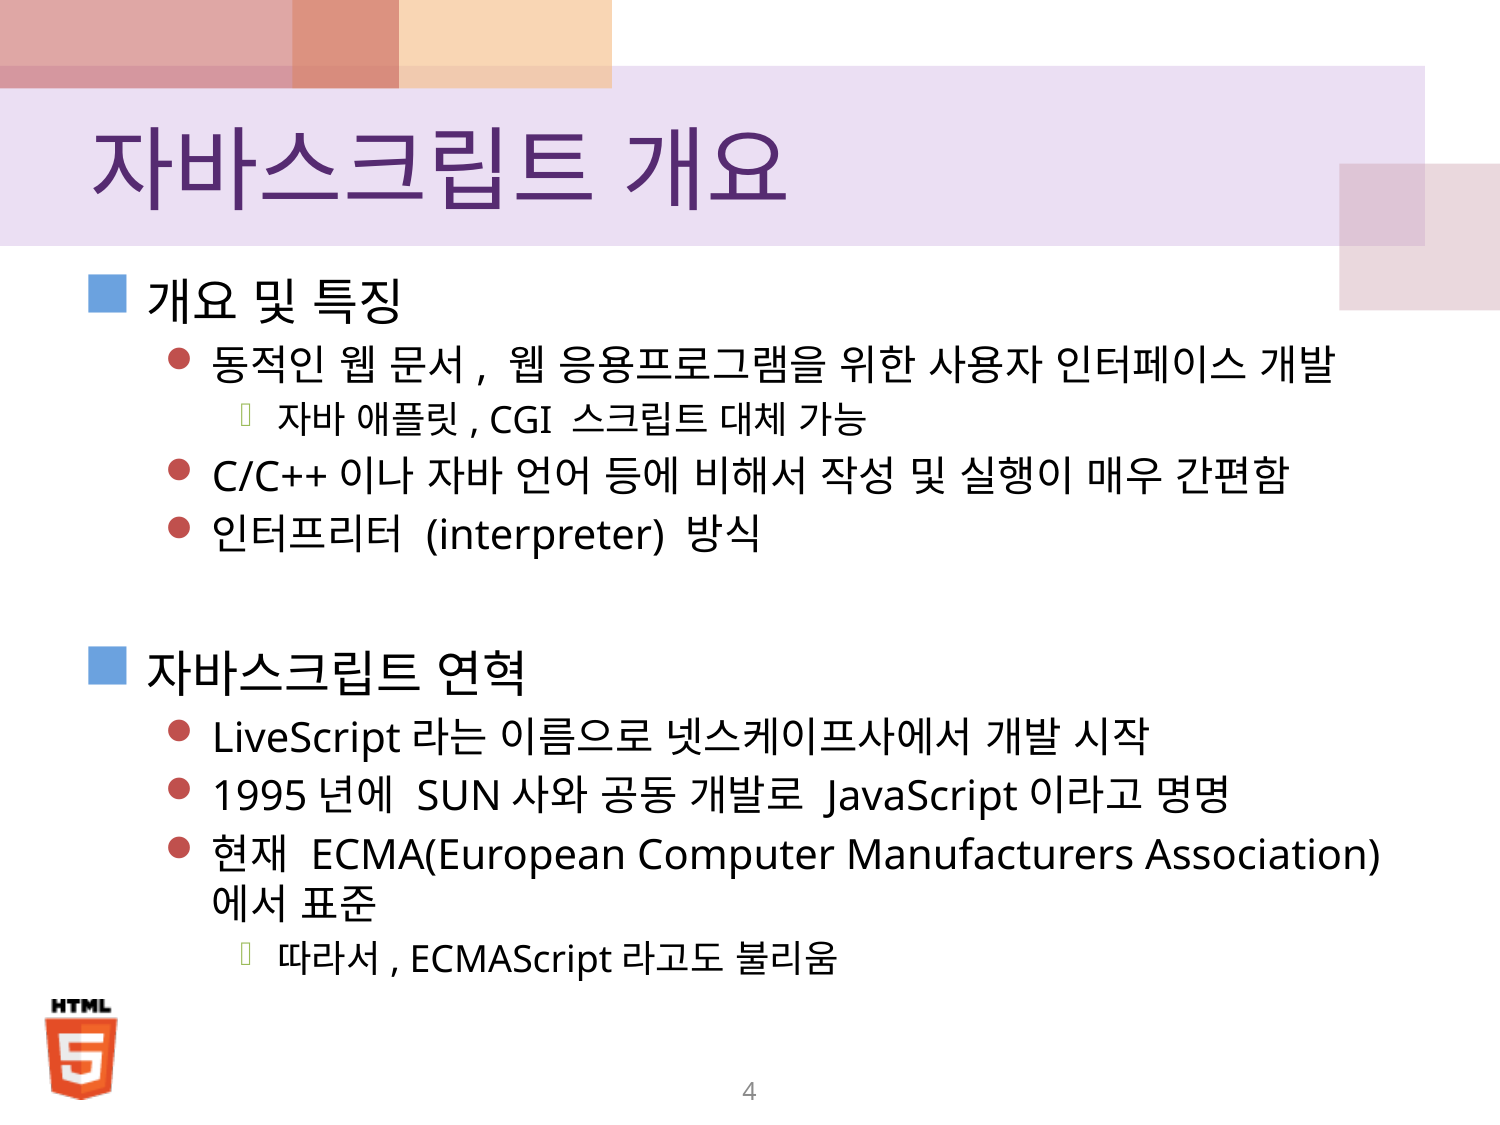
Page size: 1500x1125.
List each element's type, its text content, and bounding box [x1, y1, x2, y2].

title 자바스크립트 개요 [75, 88, 1425, 246]
list 개요 및 특징 동적인 웹 문서, 웹 응용프로그램을 위한 사용자 인터페이스 개발 자바 애플릿, CGI 스크립트 대체 가능 C/C++이나 자바 언어 등에 비해서 작성 및 실행이 매우 간편함 인터프리터 (interpreter) 방식 자바스크립트 연혁 LiveScript라는 이름으로 넷스케이프사에서 개발 시작 1995년에 SUN사와 공동 개발로 JavaScript이라고 명명 현재 ECMA(European Computer Manufacturers Association)에서 표준 따라서, ECMAScript라고도 불리움 [75, 262, 1425, 1005]
slide_number 4 [574, 1072, 925, 1113]
picture [31, 999, 132, 1100]
